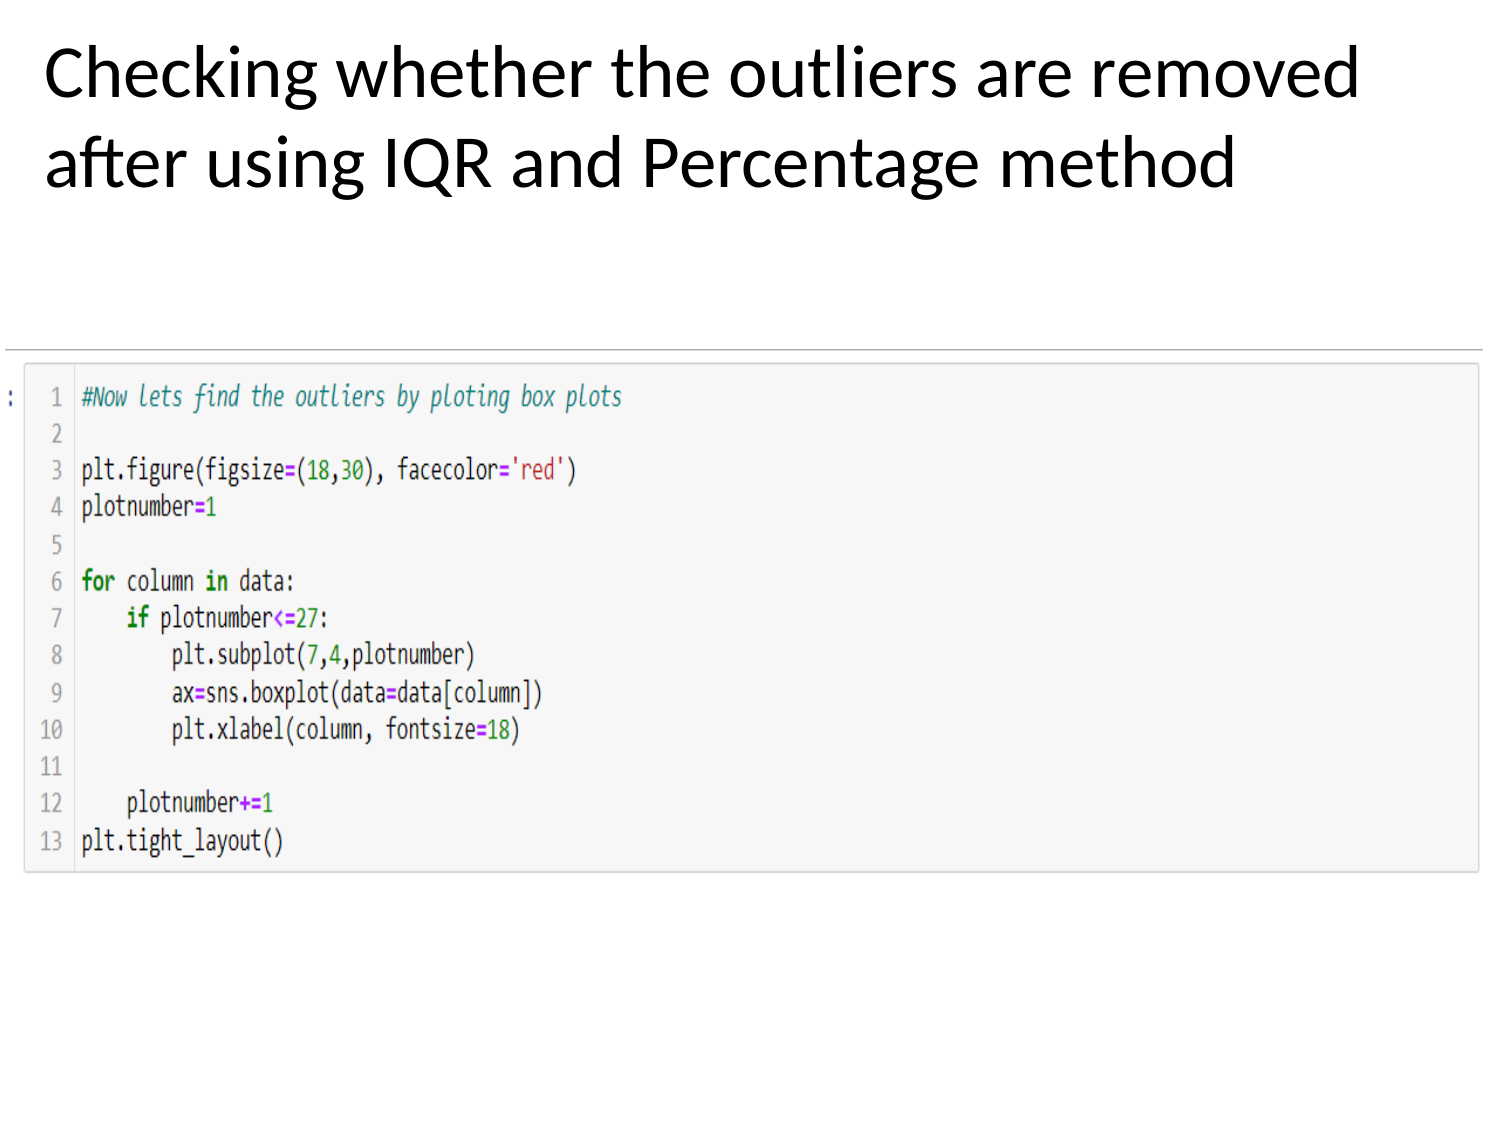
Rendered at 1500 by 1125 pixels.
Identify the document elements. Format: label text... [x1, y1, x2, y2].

title Checking whether the outliers are removed after using IQR and Percentage method [29, 19, 1380, 207]
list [4, 349, 1483, 882]
